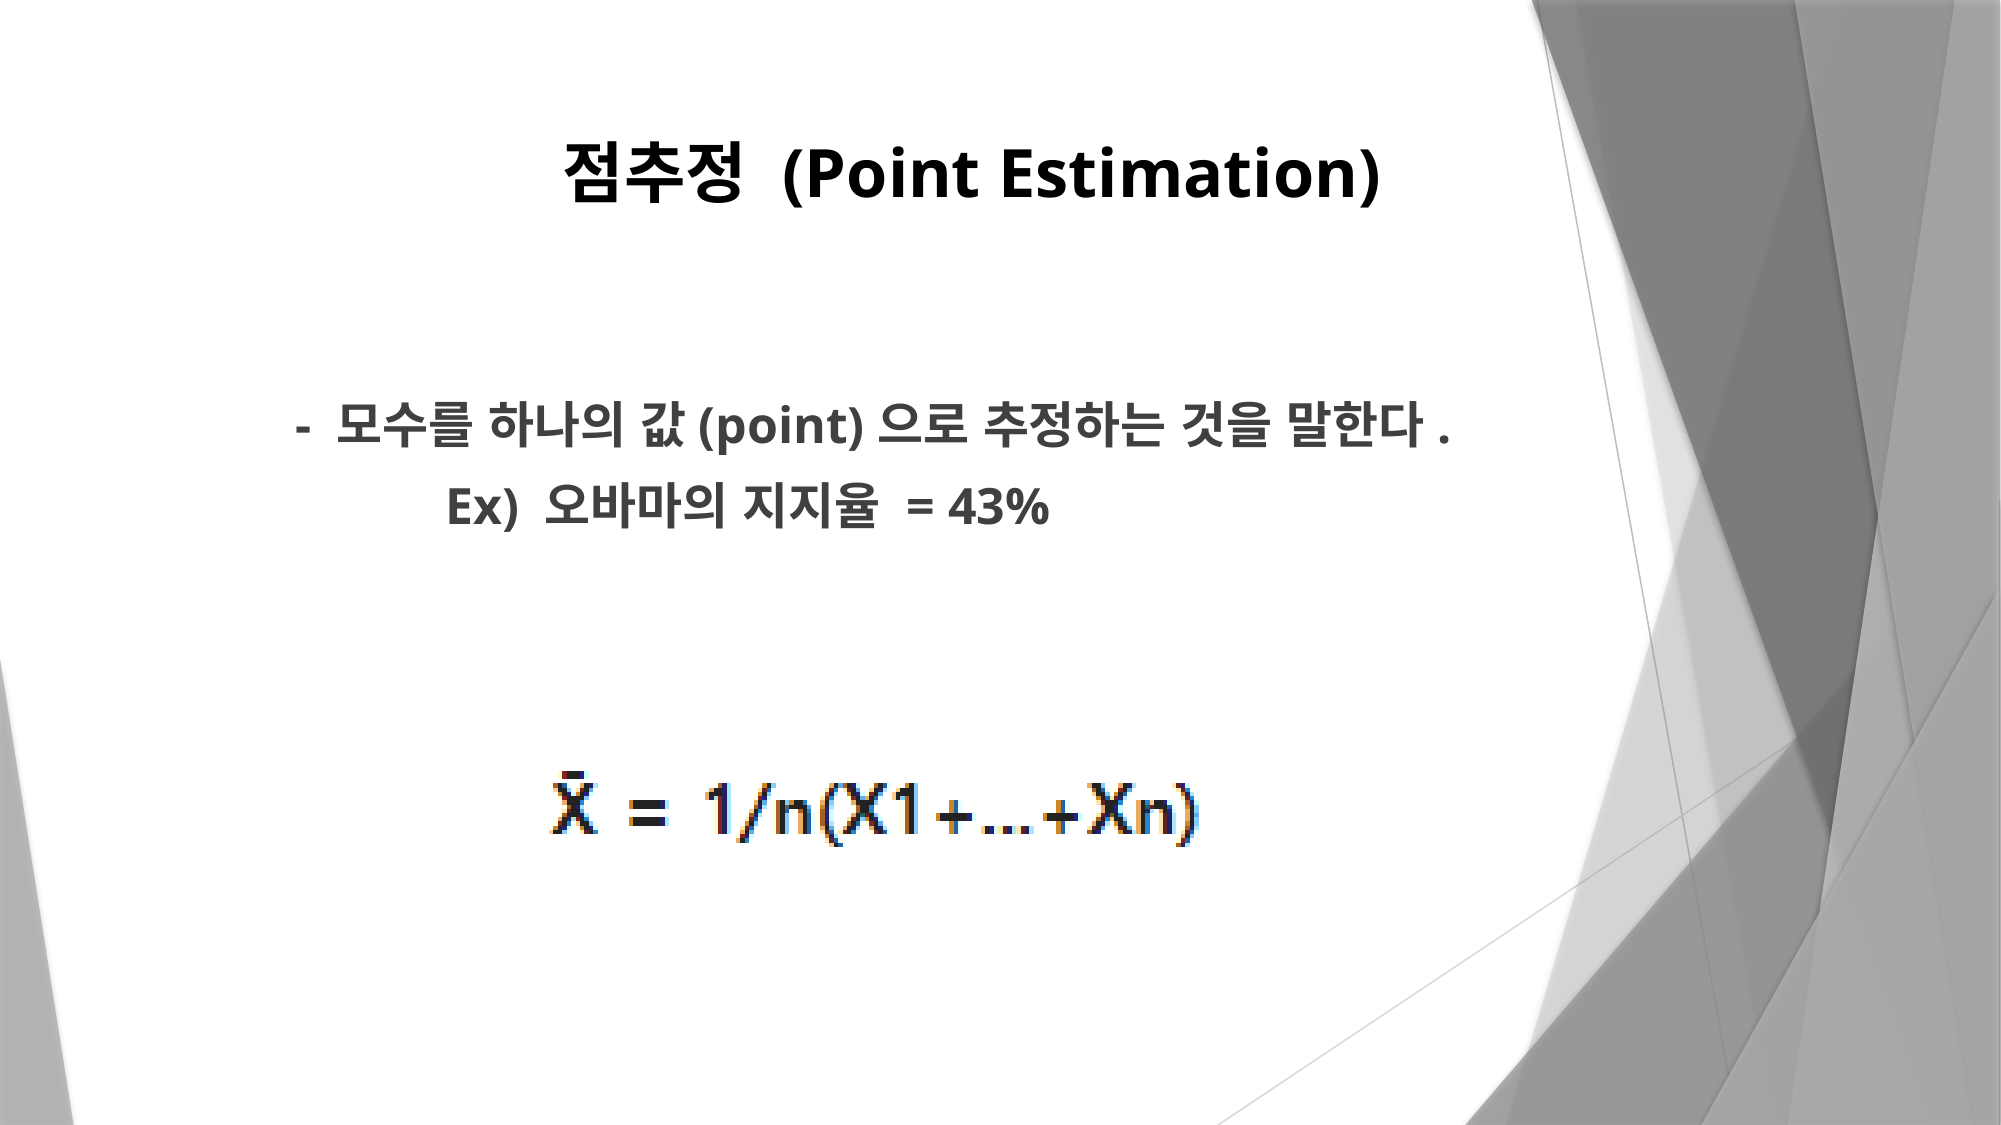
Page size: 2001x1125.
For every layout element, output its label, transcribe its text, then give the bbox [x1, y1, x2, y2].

title 점추정 (Point Estimation) [252, 123, 1692, 257]
list - 모수를 하나의 값(point)으로 추정하는 것을 말한다. Ex) 오바마의 지지율 = 43% [280, 386, 1720, 611]
picture [495, 729, 1249, 899]
